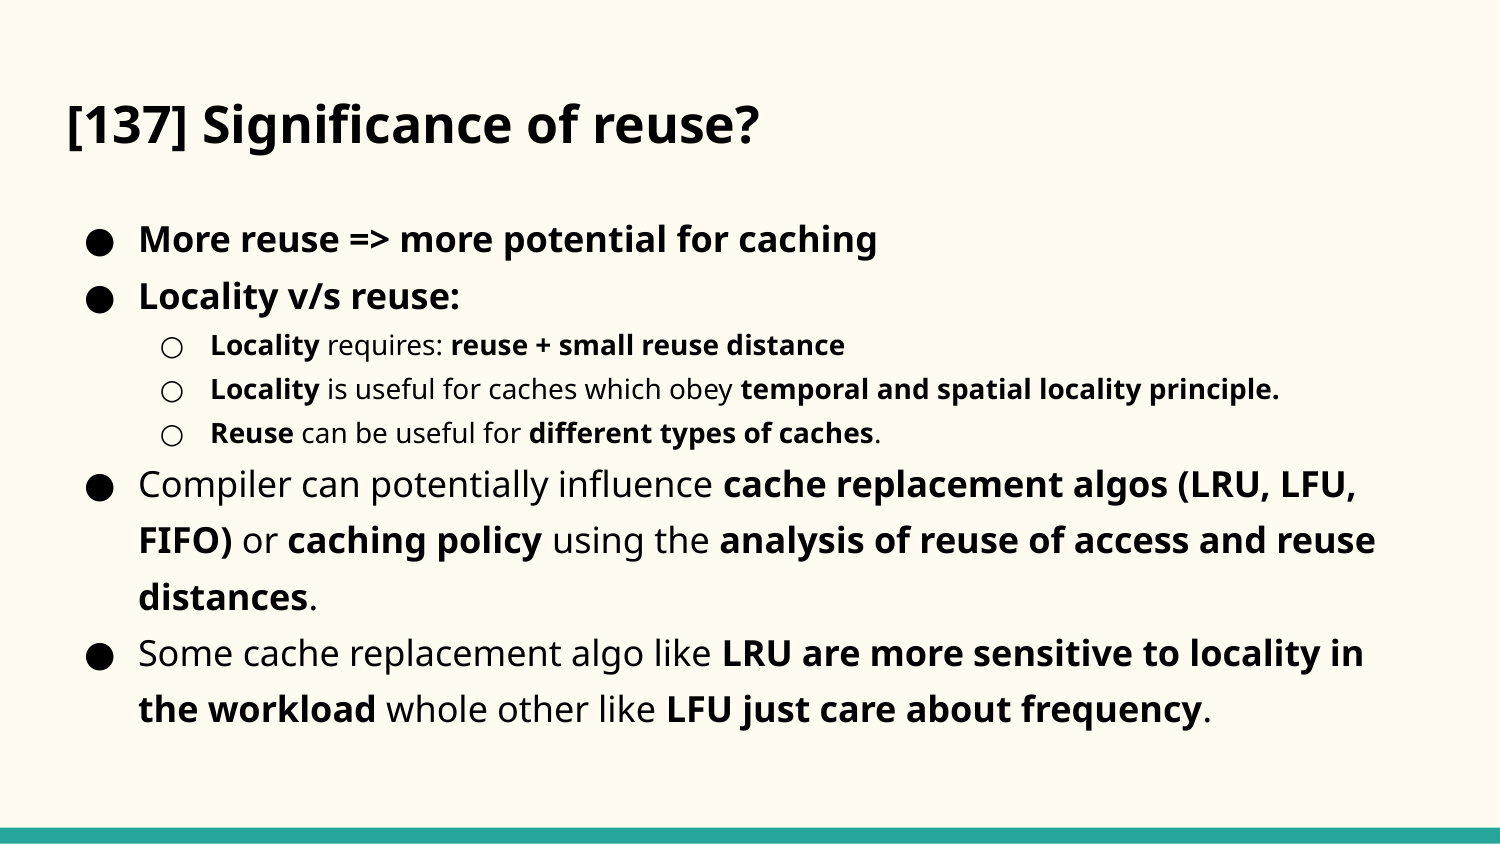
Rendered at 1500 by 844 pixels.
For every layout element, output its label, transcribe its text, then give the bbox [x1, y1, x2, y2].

title [137] Significance of reuse? [51, 72, 1449, 174]
list More reuse => more potential for caching Locality v/s reuse: Locality requires: reuse + small reuse distance Locality is useful for caches which obey temporal and spatial locality principle. Reuse can be useful for different types of caches. Compiler can potentially influence cache replacement algos (LRU, LFU, FIFO) or caching policy using the analysis of reuse of access and reuse distances. Some cache replacement algo like LRU are more sensitive to locality in the workload whole other like LFU just care about frequency. [51, 192, 1449, 750]
